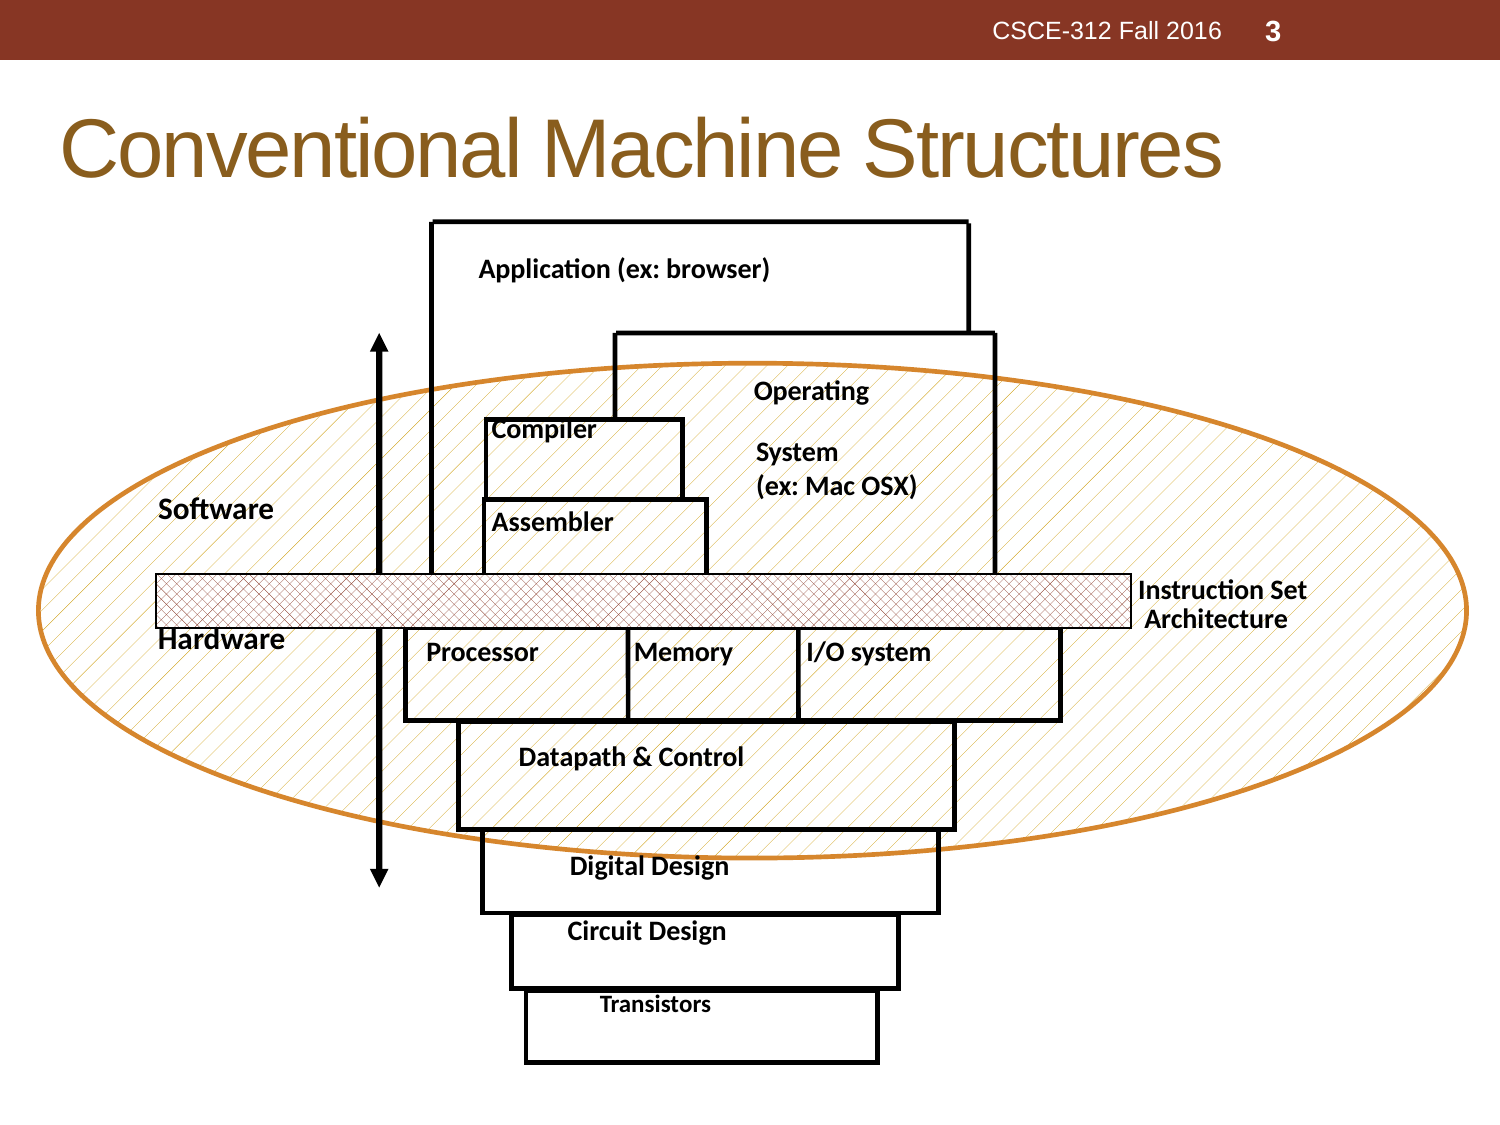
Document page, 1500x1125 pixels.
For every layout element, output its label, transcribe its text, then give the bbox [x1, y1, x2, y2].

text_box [38, 221, 1467, 1064]
slide_number 3 [1250, 3, 1425, 57]
title Conventional Machine Structures [44, 63, 1395, 219]
footer CSCE-312 Fall 2016 [562, 3, 1238, 57]
